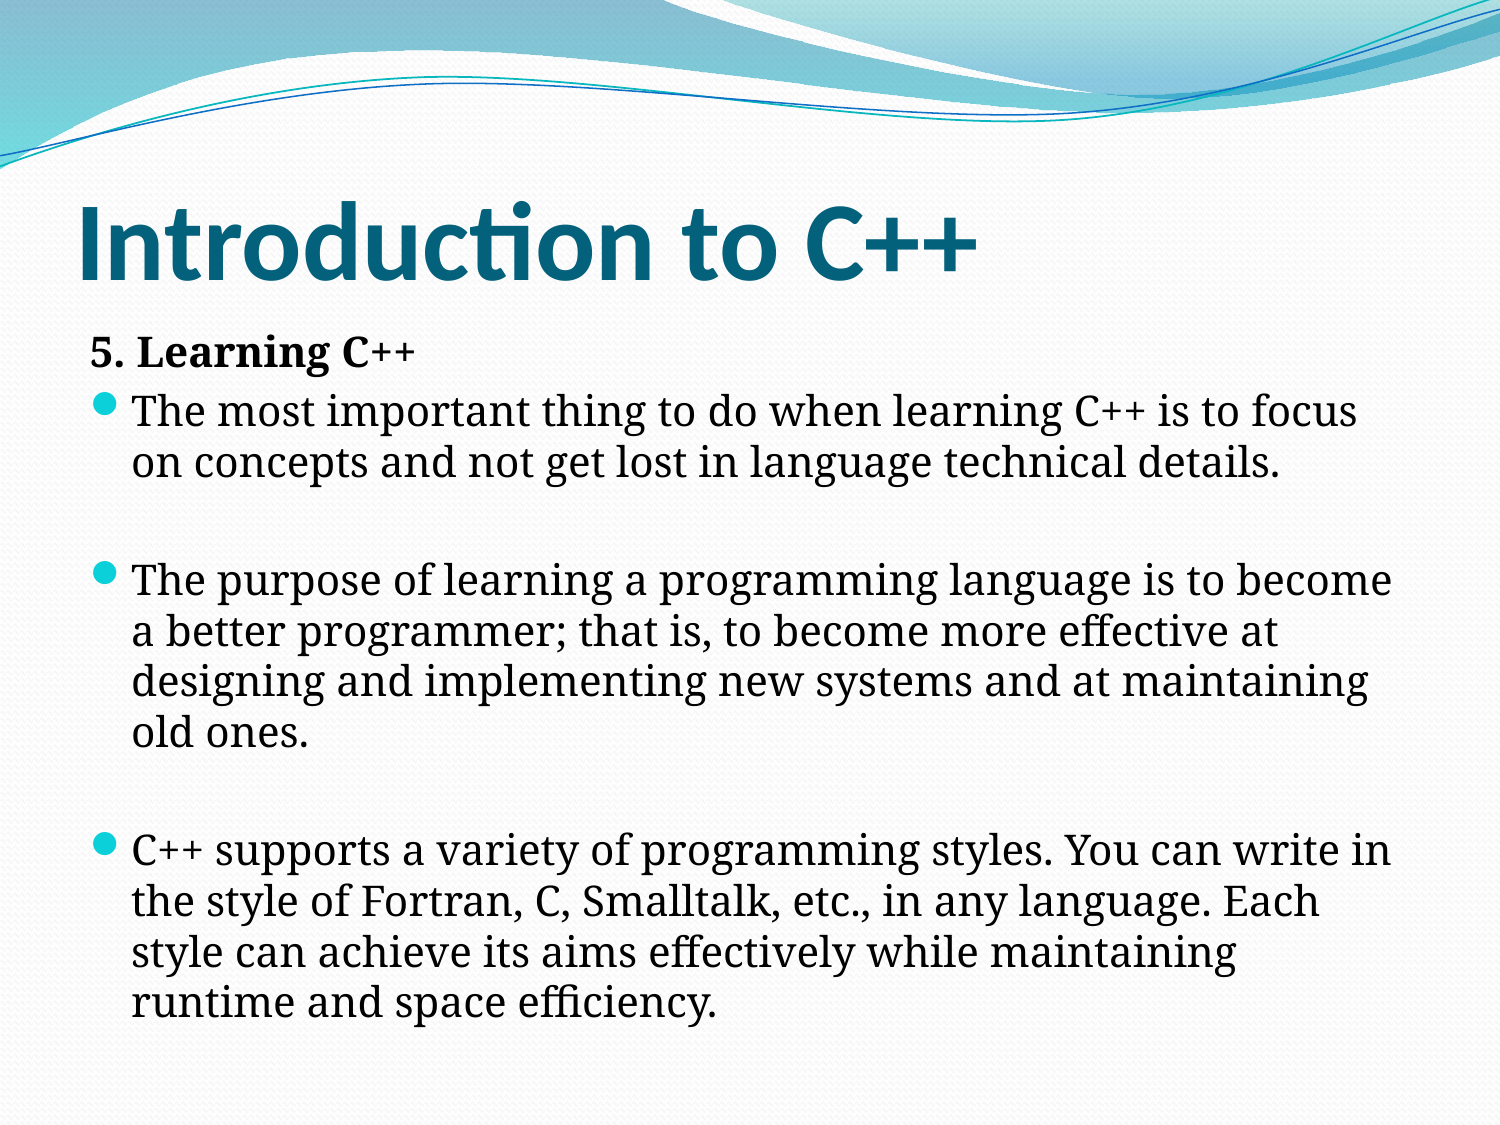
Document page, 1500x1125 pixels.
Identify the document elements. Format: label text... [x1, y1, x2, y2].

title Introduction to C++ [75, 115, 1425, 303]
list 5. Learning C++ The most important thing to do when learning C++ is to focus on concepts and not get lost in language technical details. The purpose of learning a programming language is to become a better programmer; that is, to become more effective at designing and implementing new systems and at maintaining old ones. C++ supports a variety of programming styles. You can write in the style of Fortran, C, Smalltalk, etc., in any language. Each style can achieve its aims effectively while maintaining runtime and space efficiency. [75, 317, 1425, 1038]
